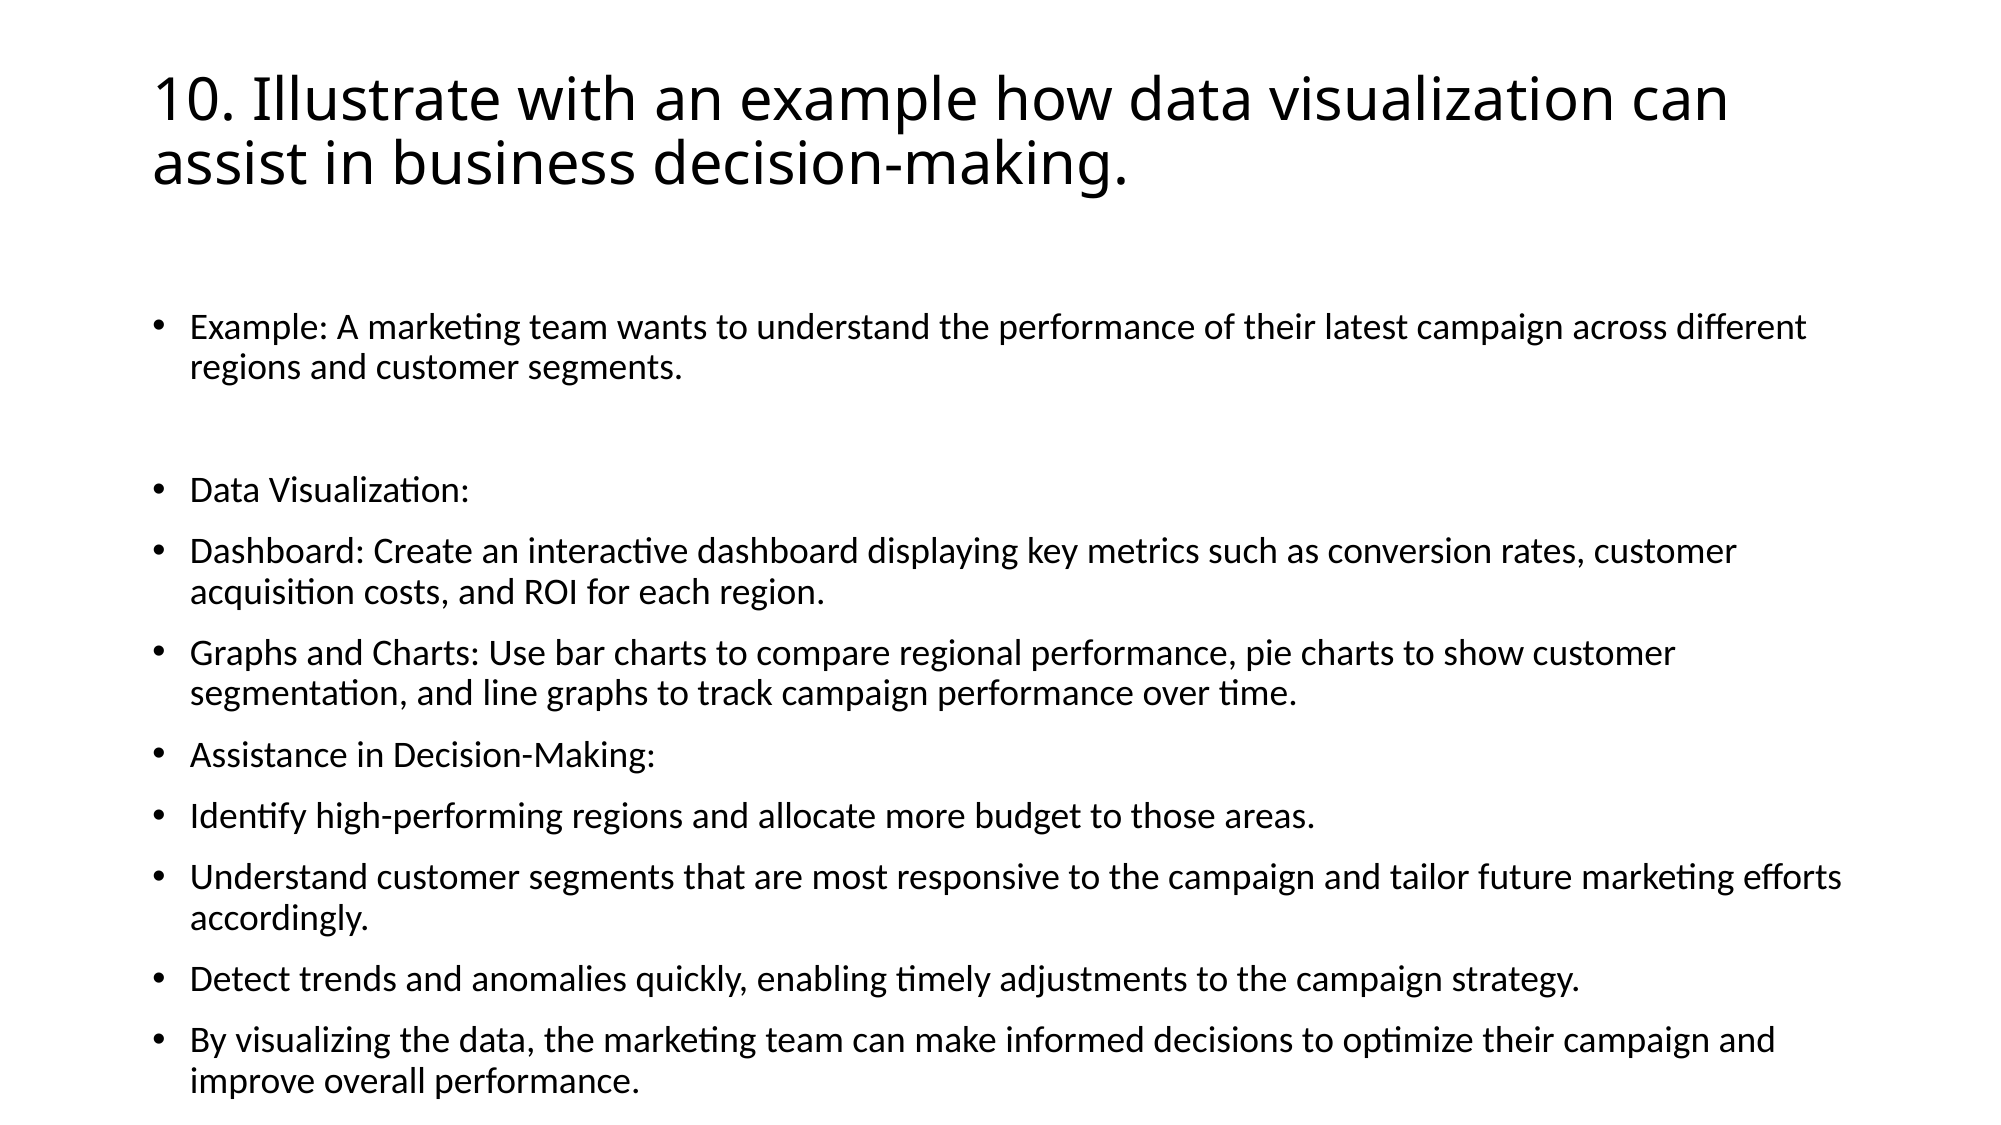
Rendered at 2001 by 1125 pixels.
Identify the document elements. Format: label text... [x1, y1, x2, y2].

list Example: A marketing team wants to understand the performance of their latest campaign across different regions and customer segments. Data Visualization: Dashboard: Create an interactive dashboard displaying key metrics such as conversion rates, customer acquisition costs, and ROI for each region. Graphs and Charts: Use bar charts to compare regional performance, pie charts to show customer segmentation, and line graphs to track campaign performance over time. Assistance in Decision-Making: Identify high-performing regions and allocate more budget to those areas. Understand customer segments that are most responsive to the campaign and tailor future marketing efforts accordingly. Detect trends and anomalies quickly, enabling timely adjustments to the campaign strategy. By visualizing the data, the marketing team can make informed decisions to optimize their campaign and improve overall performance. [137, 299, 1863, 1014]
title 10. Illustrate with an example how data visualization can assist in business decision-making. [137, 59, 1863, 278]
